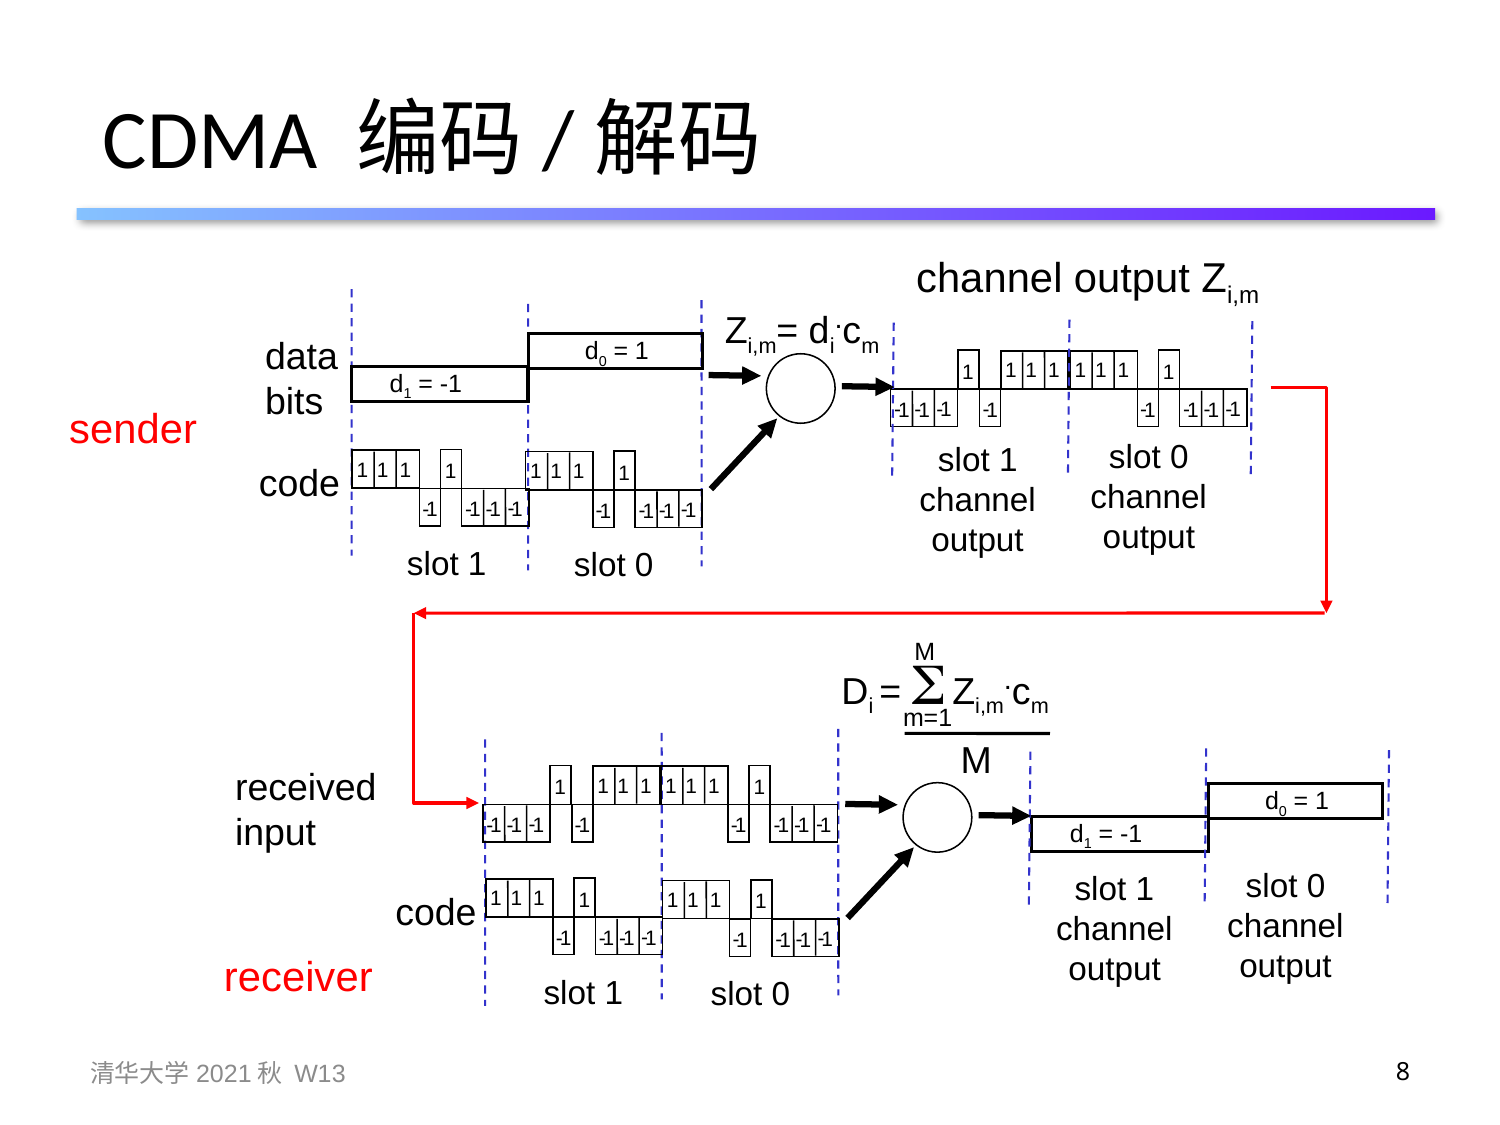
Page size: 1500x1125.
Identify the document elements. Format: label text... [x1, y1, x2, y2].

text_box [726, 369, 761, 382]
text_box Zi,m= di.cm [710, 286, 895, 365]
text_box slot 1 channel output [1041, 864, 1188, 995]
text_box slot 0 channel output [1075, 437, 1223, 563]
text_box slot 1 [528, 966, 639, 1019]
text_box [903, 797, 972, 853]
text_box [515, 327, 722, 531]
text_box receiver [209, 942, 388, 1008]
slide_number 8 [1074, 1042, 1425, 1103]
text_box data bits [250, 324, 336, 430]
text_box [1270, 387, 1333, 614]
text_box [978, 809, 1027, 822]
slide_number 清华大学2021秋 W13 [75, 1042, 425, 1103]
text_box [414, 606, 1325, 620]
text_box [766, 365, 836, 424]
text_box slot 1 [392, 564, 502, 590]
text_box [682, 764, 858, 960]
text_box [863, 798, 898, 811]
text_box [820, 628, 1070, 790]
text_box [1085, 349, 1266, 430]
text_box [863, 847, 914, 902]
text_box received input [220, 755, 392, 860]
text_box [879, 349, 1085, 430]
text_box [471, 764, 682, 958]
text_box code [244, 451, 336, 512]
text_box code [380, 880, 466, 941]
text_box [413, 613, 467, 804]
text_box [726, 418, 778, 474]
text_box channel output Zi,m [888, 243, 1287, 316]
text_box slot 0 [559, 539, 669, 591]
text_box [1031, 809, 1209, 856]
text_box slot 0 channel output [1212, 856, 1359, 992]
text_box sender [54, 394, 213, 460]
title CDMA 编码/解码 [87, 41, 1363, 229]
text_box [341, 288, 548, 556]
text_box slot 1 channel output [904, 437, 1051, 566]
text_box slot 0 [695, 968, 806, 1020]
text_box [1208, 777, 1383, 823]
